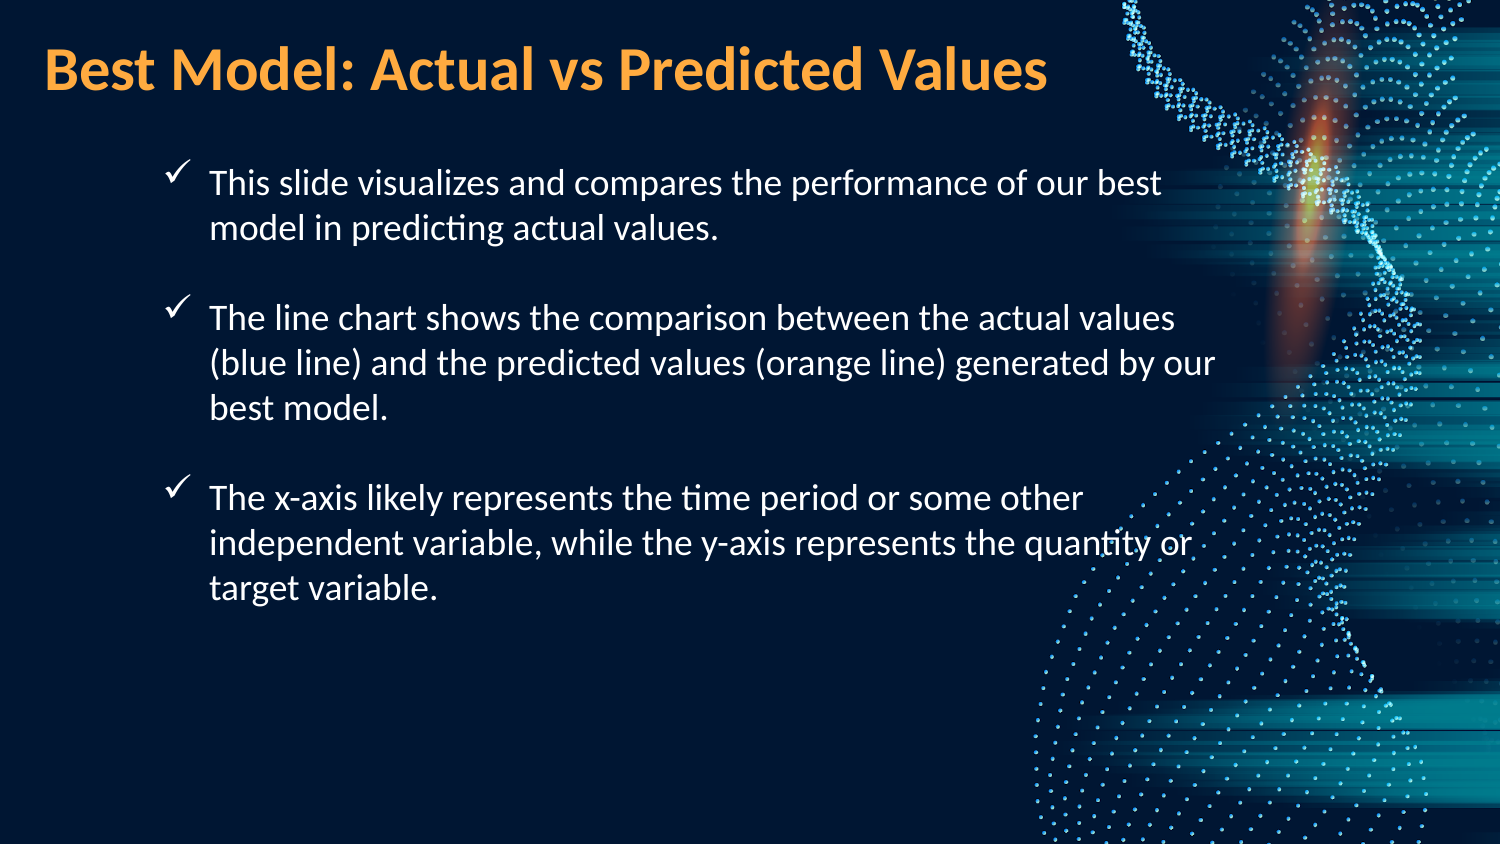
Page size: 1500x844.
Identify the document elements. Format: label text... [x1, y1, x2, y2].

text_box Best Model: Actual vs Predicted Values [29, 20, 1093, 110]
text_box This slide visualizes and compares the performance of our best model in predicting actual values. The line chart shows the comparison between the actual values (blue line) and the predicted values (orange line) generated by our best model. The x-axis likely represents the time period or some other independent variable, while the y-axis represents the quantity or target variable. [147, 150, 1270, 615]
